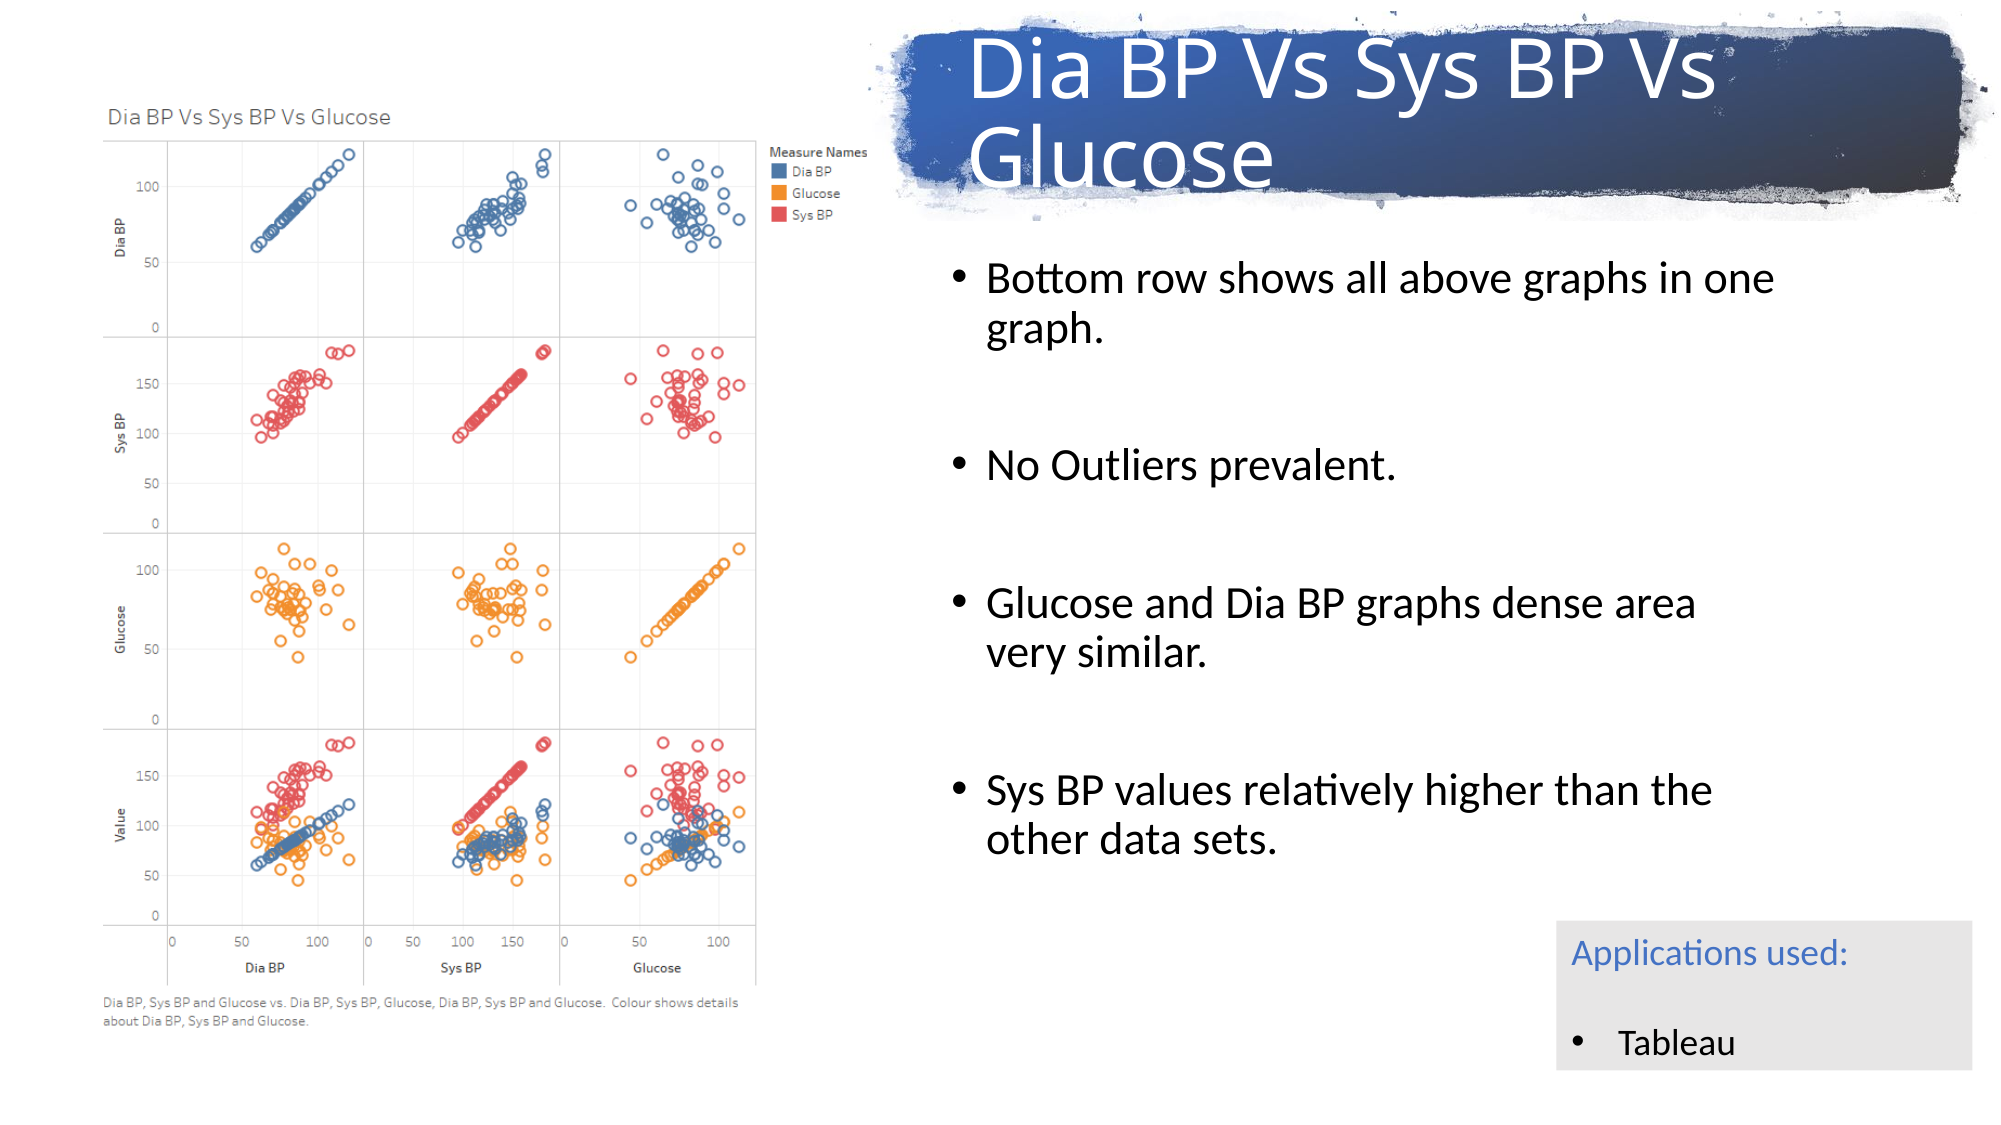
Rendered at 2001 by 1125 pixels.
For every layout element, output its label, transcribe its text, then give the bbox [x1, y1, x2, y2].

text_box Applications used: Tableau [1556, 920, 1973, 1071]
picture [103, 11, 2000, 1031]
list Bottom row shows all above graphs in one graph. No Outliers prevalent. Glucose and Dia BP graphs dense area very similar. Sys BP values relatively higher than the other data sets. [936, 246, 1799, 879]
